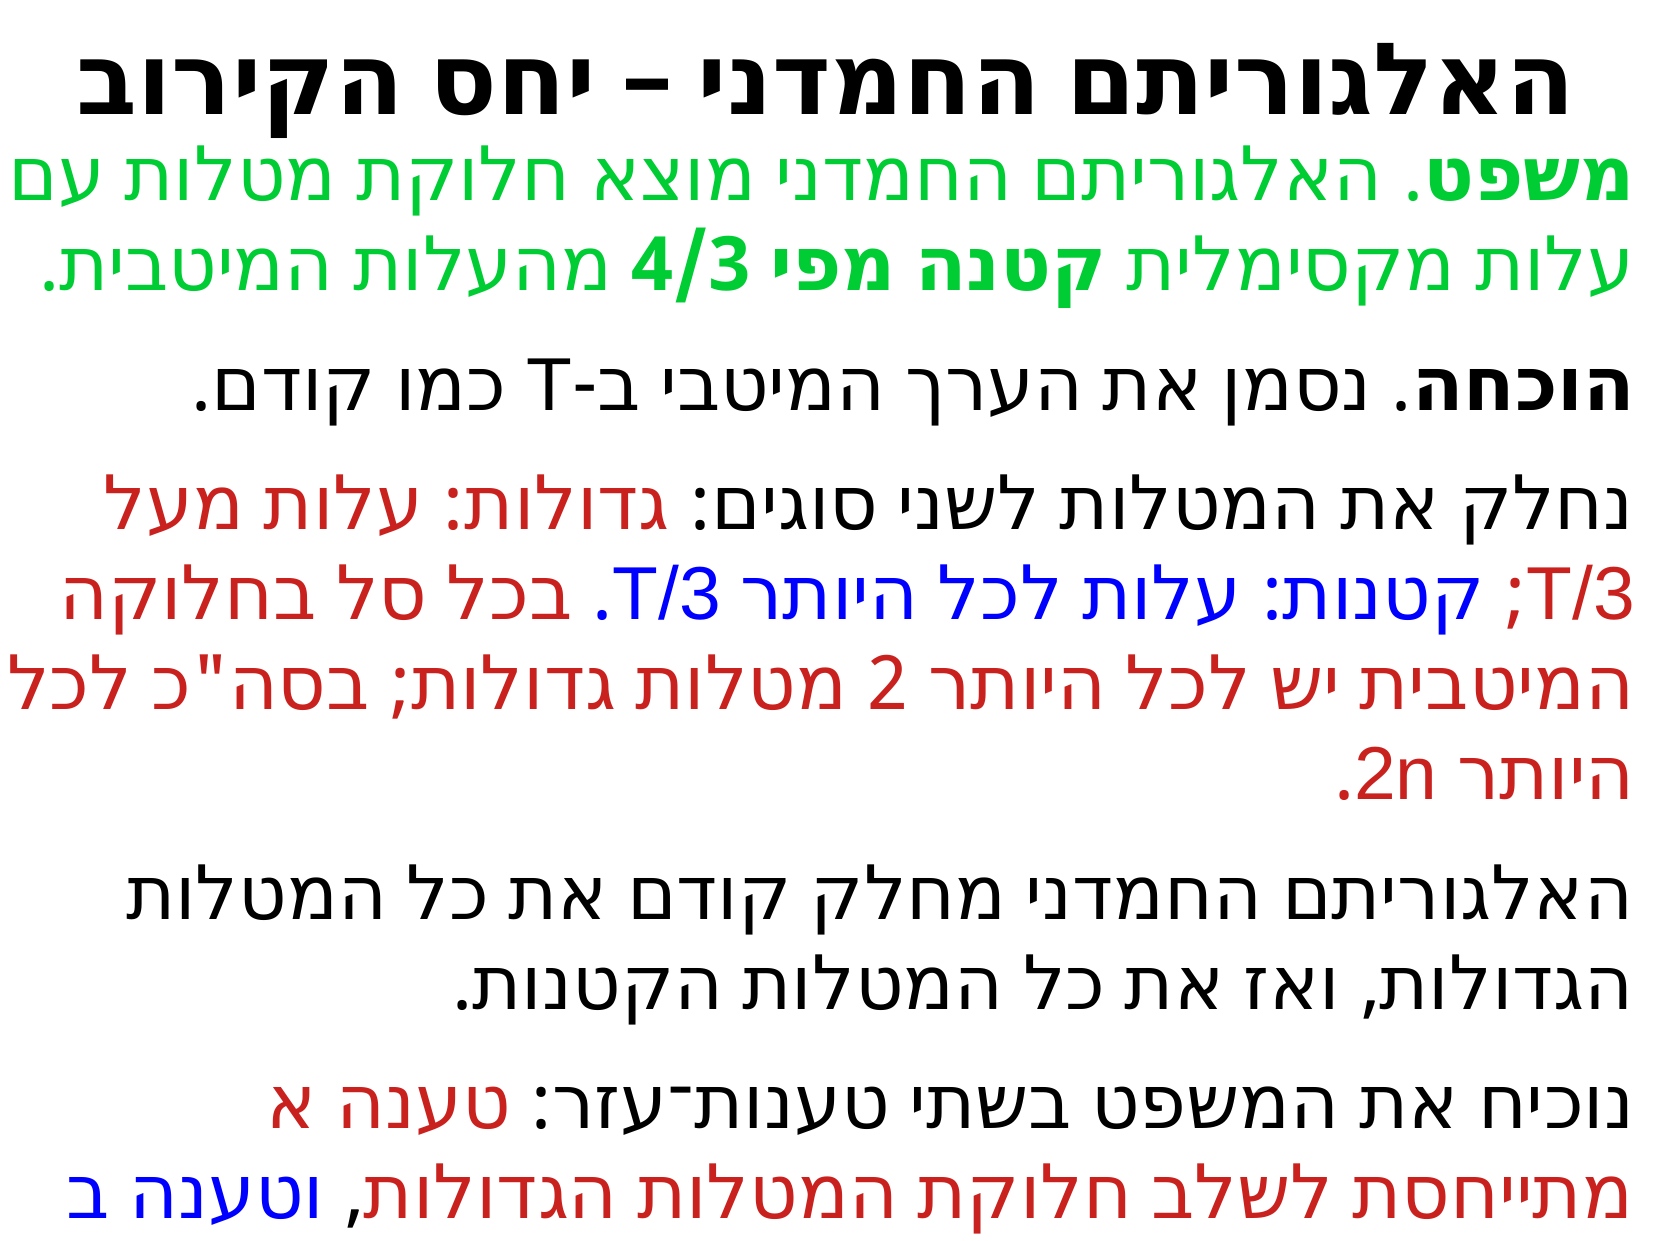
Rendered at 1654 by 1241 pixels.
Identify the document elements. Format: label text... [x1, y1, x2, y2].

title האלגוריתם החמדני – יחס הקירוב [0, 0, 1654, 150]
list משפט. האלגוריתם החמדני מוצא חלוקת מטלות עם עלות מקסימלית קטנה מפי 4/3 מהעלות המיטבית. הוכחה. נסמן את הערך המיטבי ב-T כמו קודם. נחלק את המטלות לשני סוגים: גדולות: עלות מעל T/3; קטנות: עלות לכל היותר T/3. בכל סל בחלוקה המיטבית יש לכל היותר 2 מטלות גדולות; בסה"כ לכל היותר 2n. האלגוריתם החמדני מחלק קודם את כל המטלות הגדולות, ואז את כל המטלות הקטנות. נוכיח את המשפט בשתי טענות־עזר: טענה א מתייחסת לשלב חלוקת המטלות הגדולות, וטענה ב מתייחסת לשלב חלוקת המטלות הקטנות  [0, 125, 1635, 1216]
